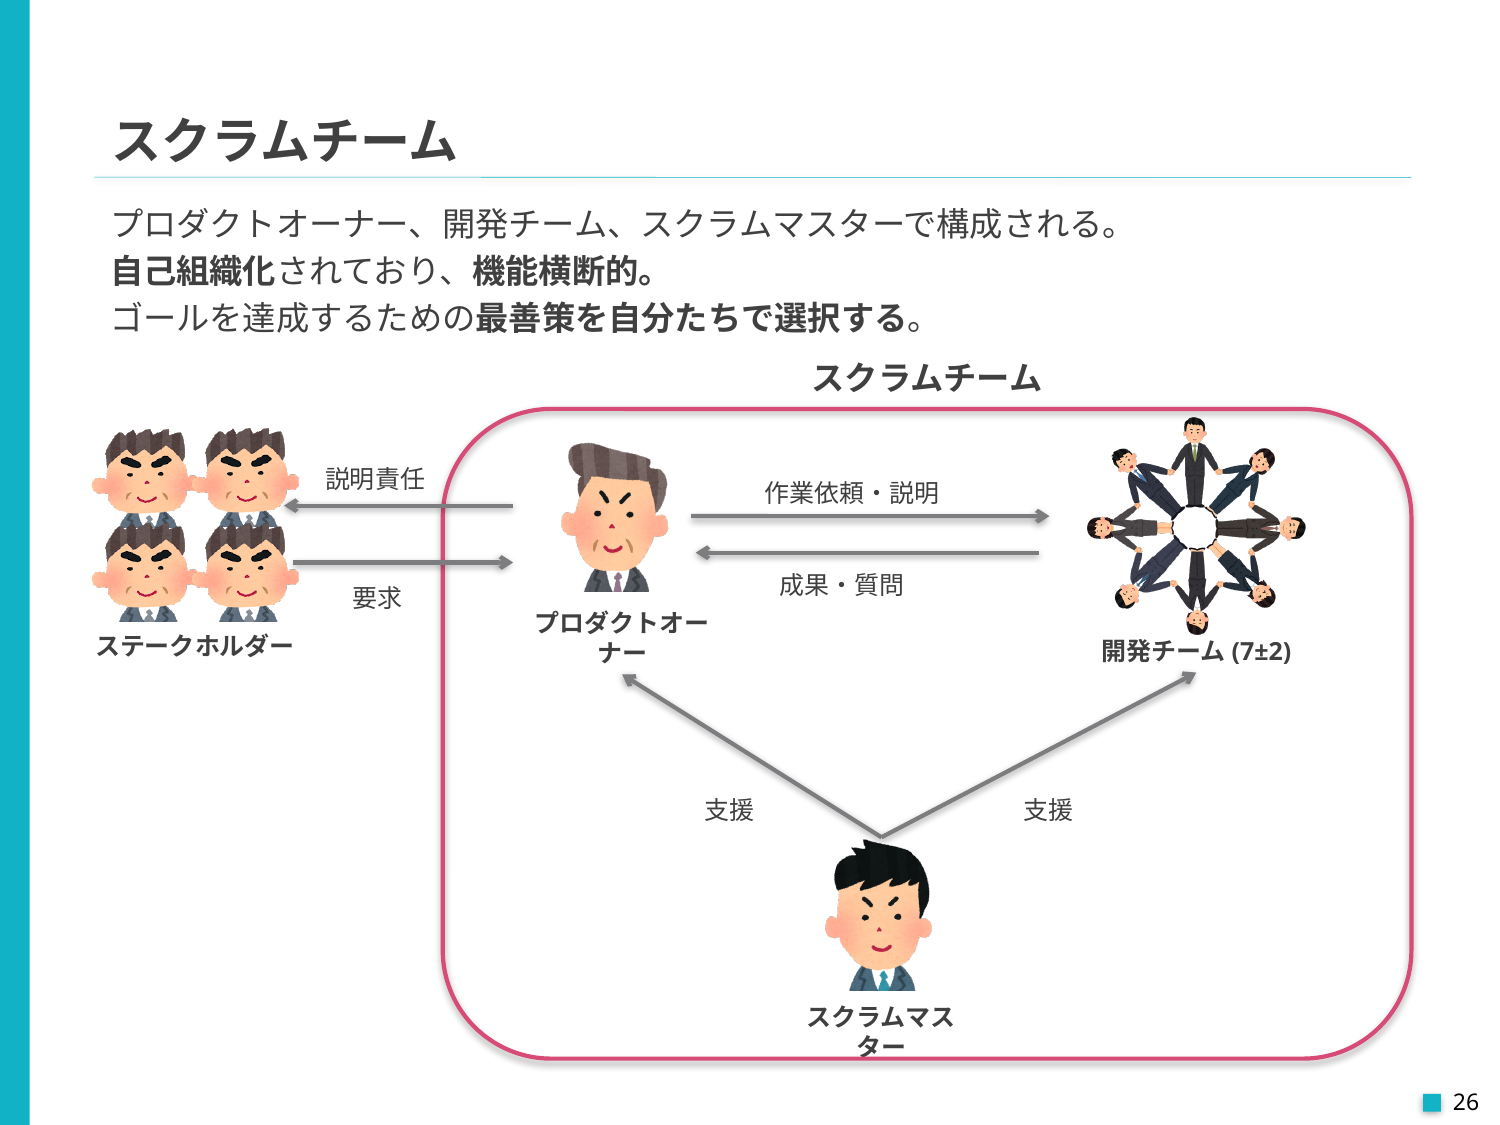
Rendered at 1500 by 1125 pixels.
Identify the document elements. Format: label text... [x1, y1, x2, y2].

text_box 作業依頼・説明 [749, 469, 1051, 515]
text_box プロダクトオーナー、開発チーム、スクラムマスターで構成される。 自己組織化されており、機能横断的。 ゴールを達成するための最善策を自分たちで選択する。 [95, 196, 1388, 350]
picture [804, 838, 959, 991]
picture [1084, 414, 1308, 638]
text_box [85, 423, 305, 622]
text_box 説明責任 [310, 456, 504, 501]
list スクラムチーム [97, 102, 1054, 162]
picture [0, 0, 50, 1125]
text_box ステークホルダー [79, 623, 311, 668]
picture [539, 440, 692, 593]
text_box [621, 644, 882, 838]
text_box スクラムチーム [533, 350, 1321, 409]
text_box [881, 673, 1197, 838]
text_box [441, 409, 1413, 1060]
text_box 要求 [337, 575, 443, 621]
text_box 成果・質問 [764, 561, 958, 607]
